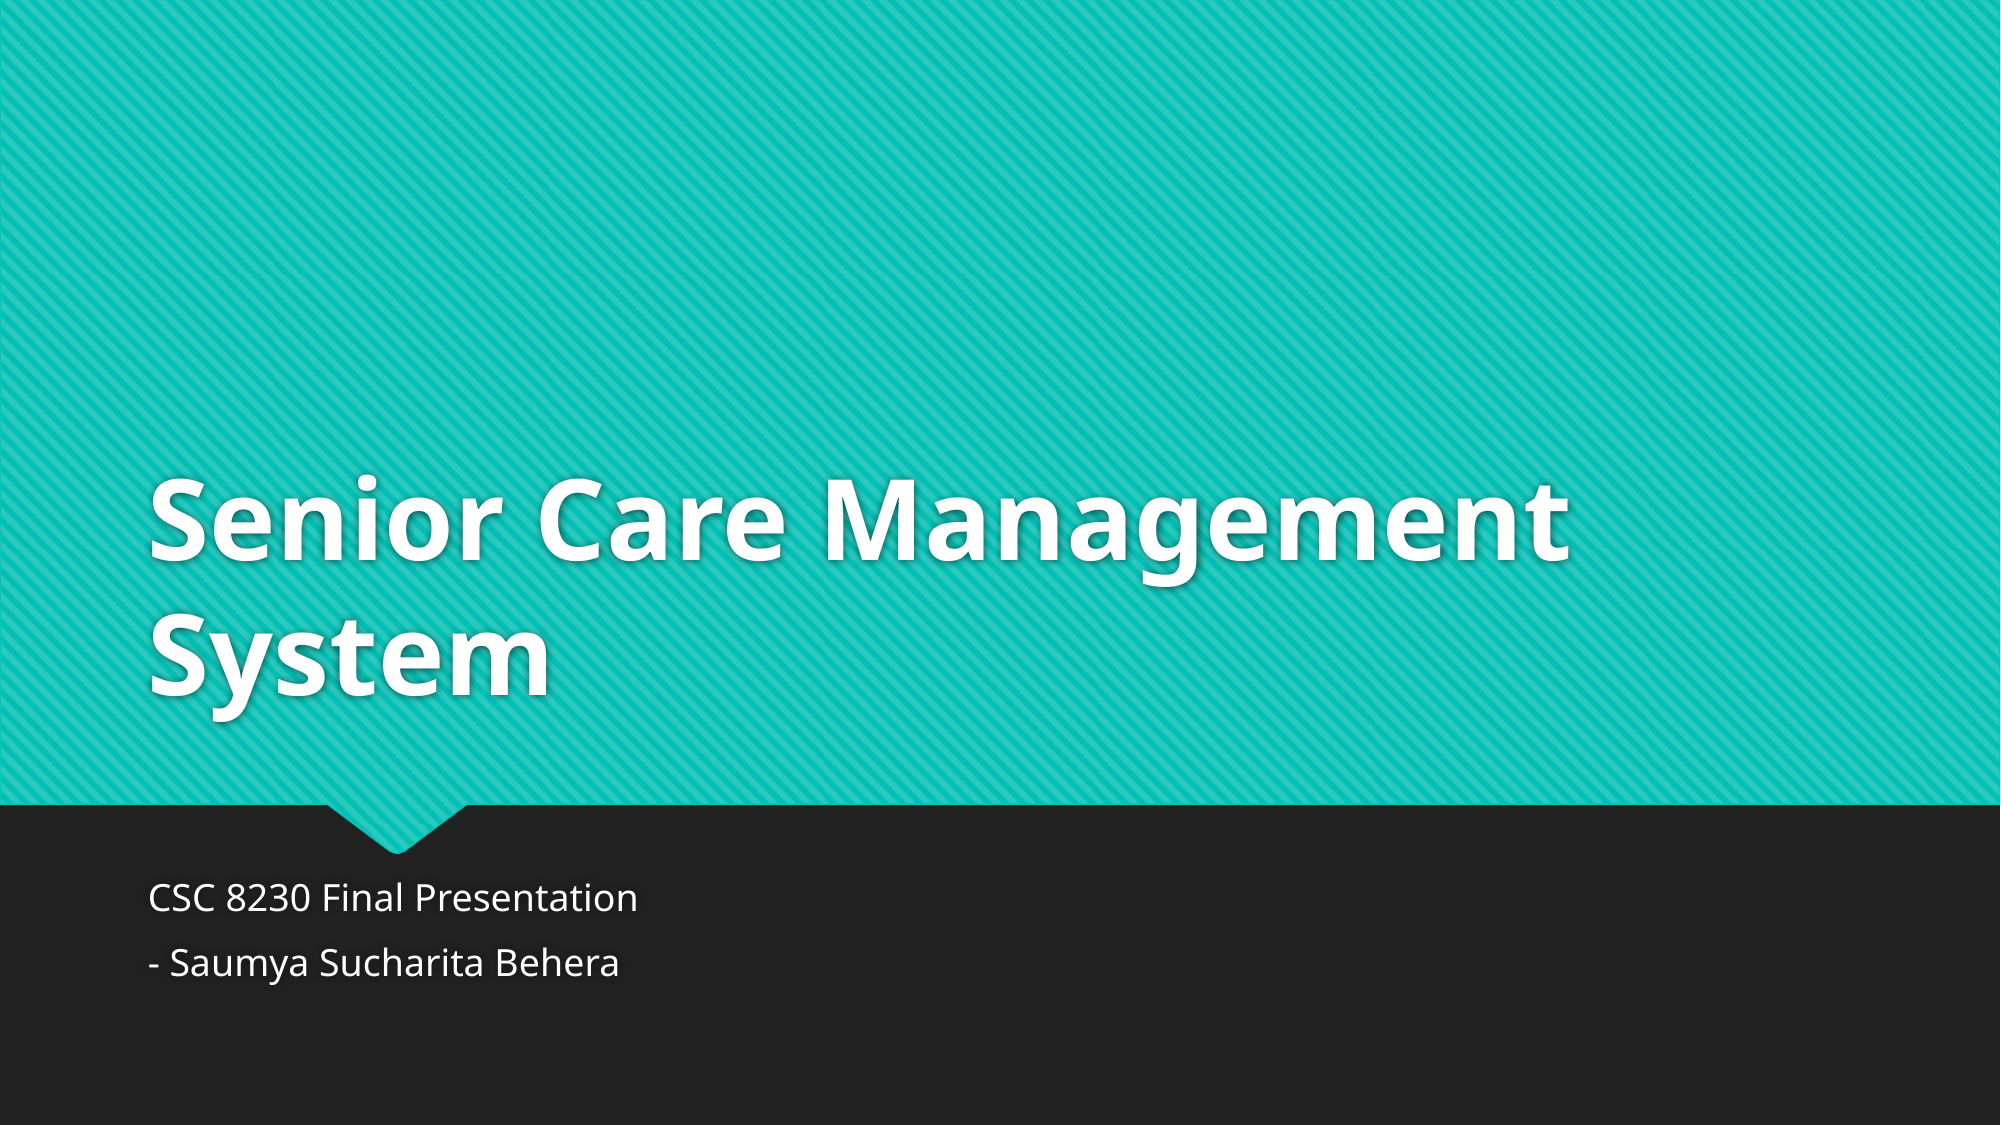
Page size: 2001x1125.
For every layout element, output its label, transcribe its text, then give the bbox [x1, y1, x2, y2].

title Senior Care Management System [132, 237, 1868, 726]
subtitle CSC 8230 Final Presentation - Saumya Sucharita Behera [132, 866, 1868, 992]
